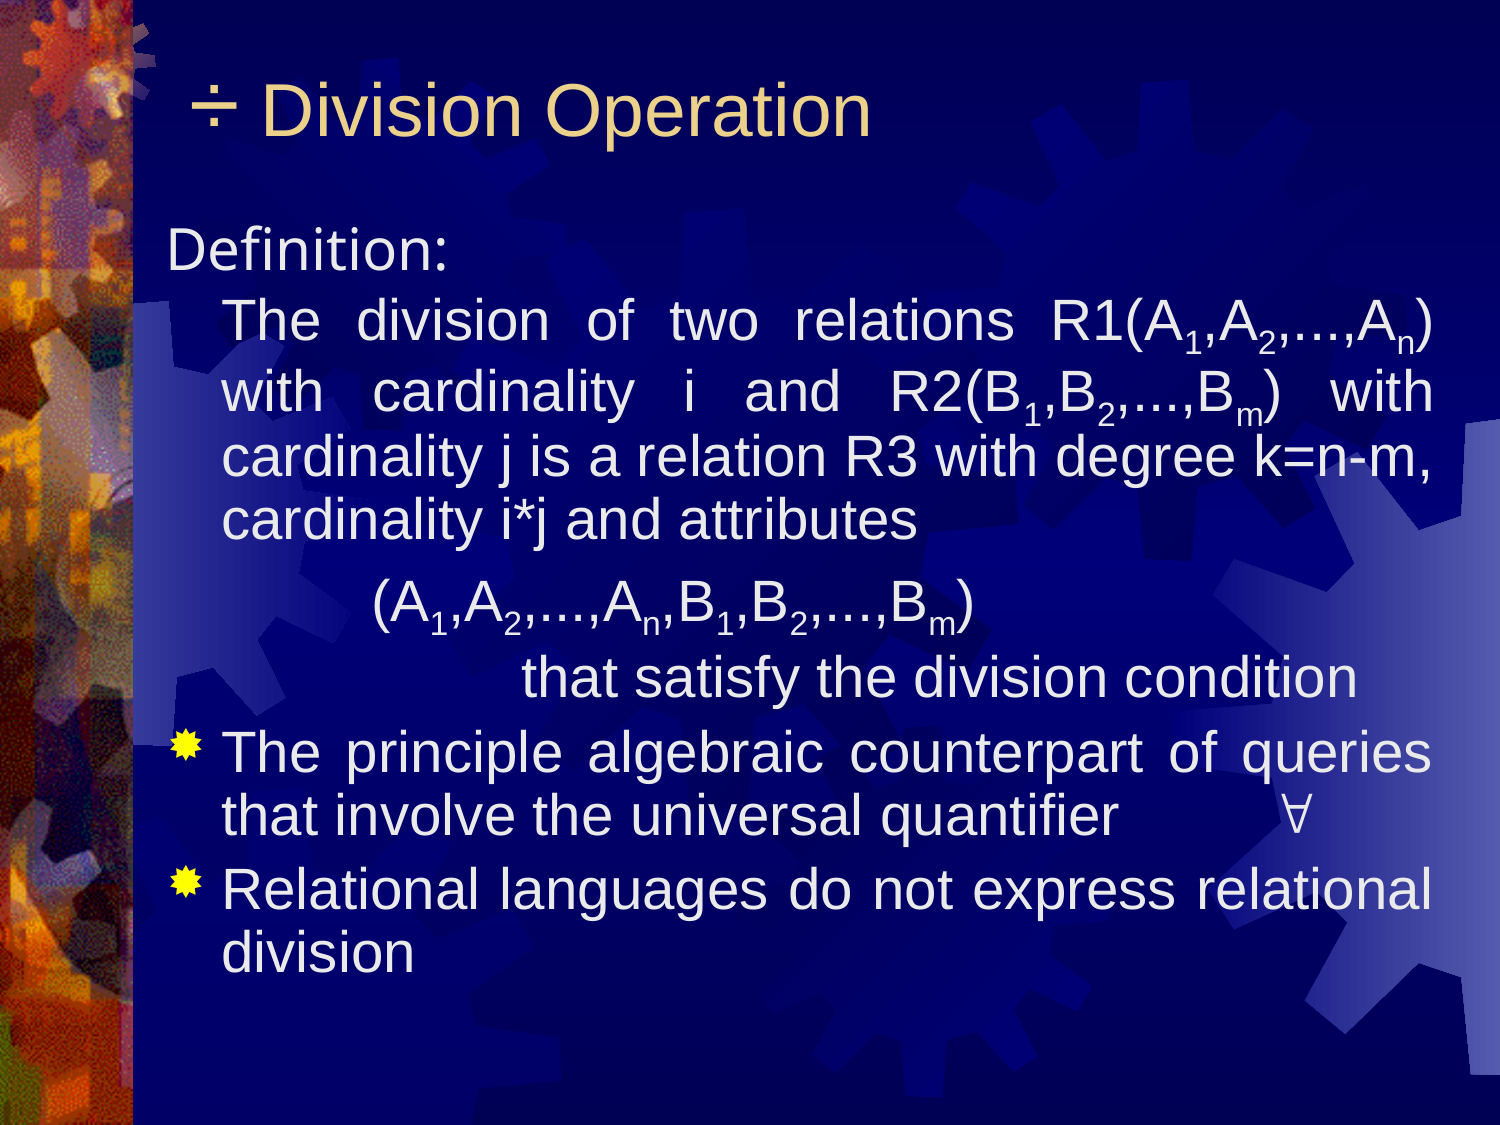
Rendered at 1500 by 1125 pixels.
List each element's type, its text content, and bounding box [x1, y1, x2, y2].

picture [0, 0, 133, 1125]
title ÷ Division Operation [174, 50, 1450, 163]
list Definition: The division of two relations R1(A1,A2,...,An) with cardinality i and R2(B1,B2,...,Bm) with cardinality j is a relation R3 with degree k=n-m, cardinality i*j and attributes (A1,A2,...,An,B1,B2,...,Bm) that satisfy the division condition The principle algebraic counterpart of queries that involve the universal quantifier  Relational languages do not express relational division [150, 212, 1450, 1038]
